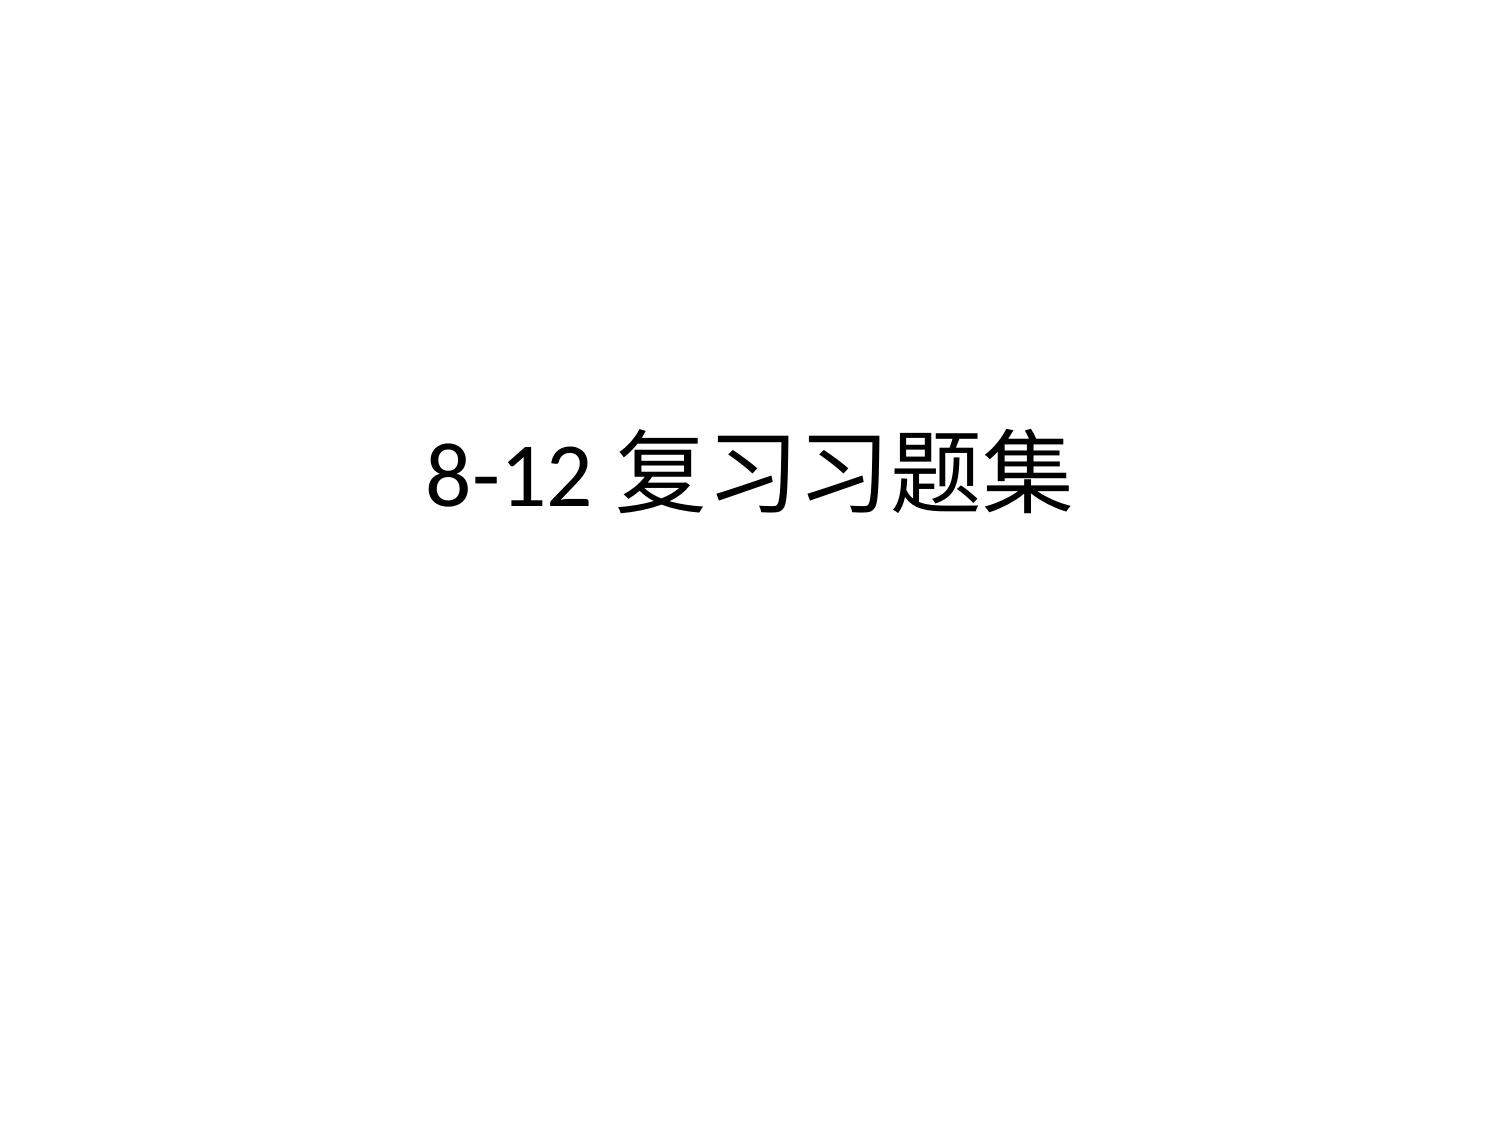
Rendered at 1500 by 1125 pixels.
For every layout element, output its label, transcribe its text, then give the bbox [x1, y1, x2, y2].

title 8-12复习习题集 [112, 349, 1388, 591]
